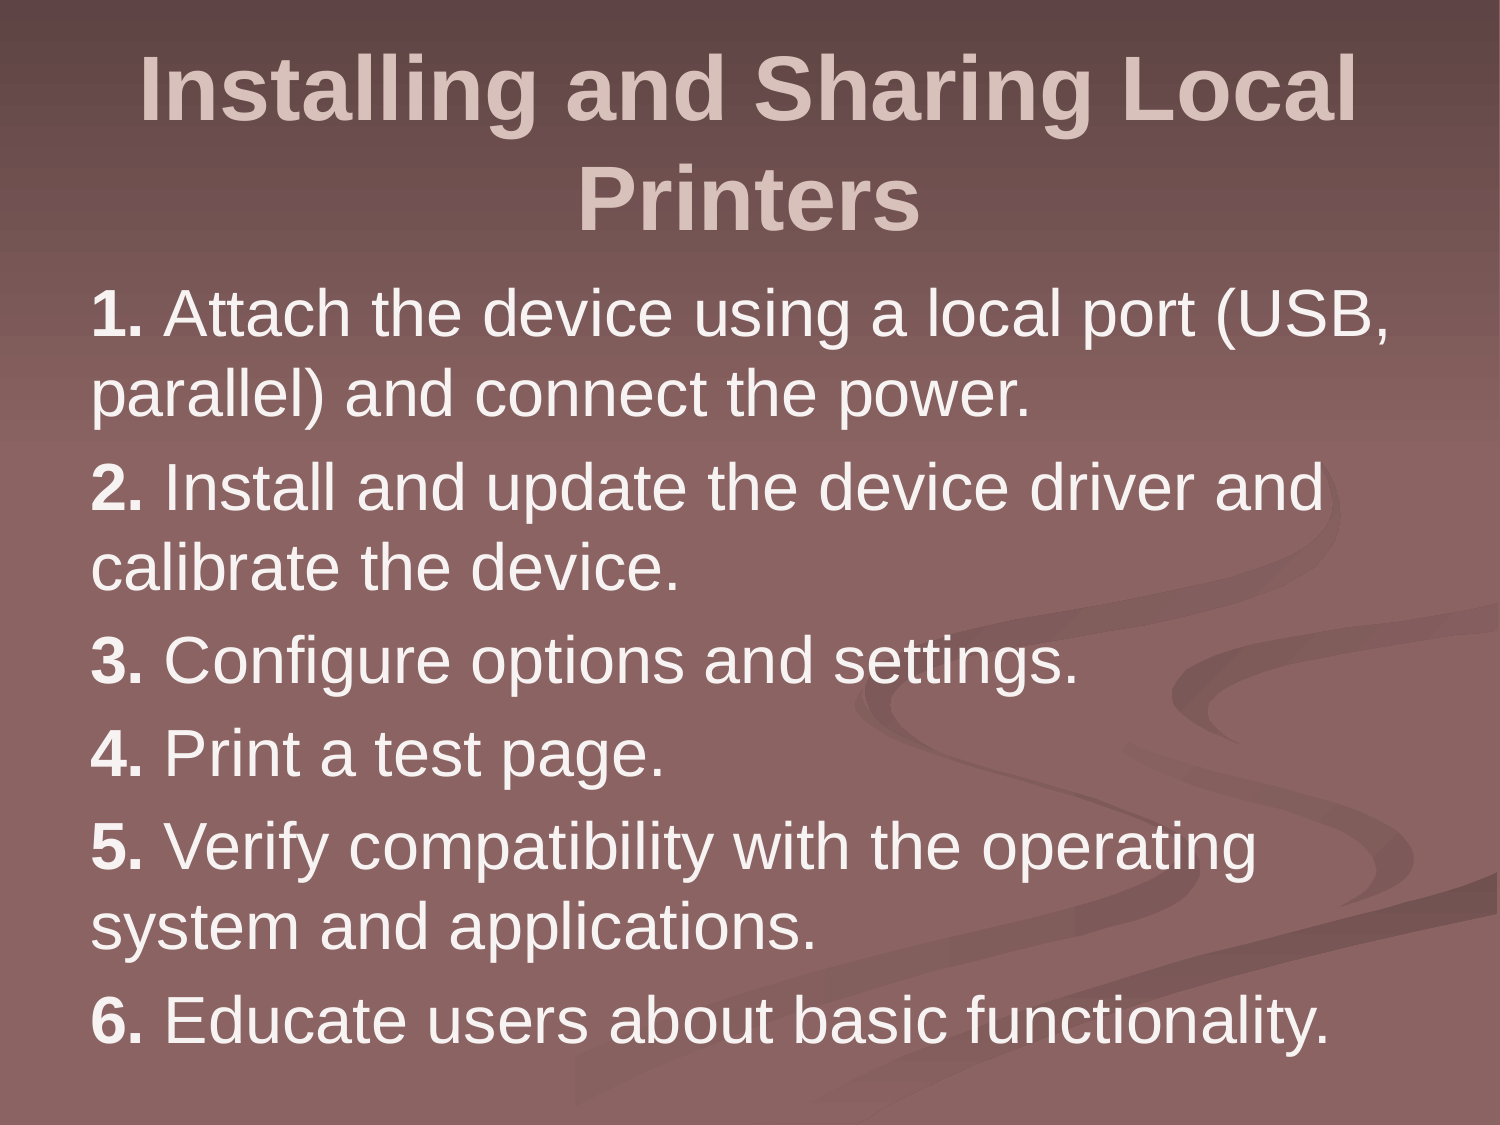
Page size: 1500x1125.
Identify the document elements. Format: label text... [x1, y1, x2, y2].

list 1. Attach the device using a local port (USB, parallel) and connect the power. 2. Install and update the device driver and calibrate the device. 3. Configure options and settings. 4. Print a test page. 5. Verify compatibility with the operating system and applications. 6. Educate users about basic functionality. [75, 262, 1450, 1100]
title Installing and Sharing Local Printers [75, 45, 1425, 233]
